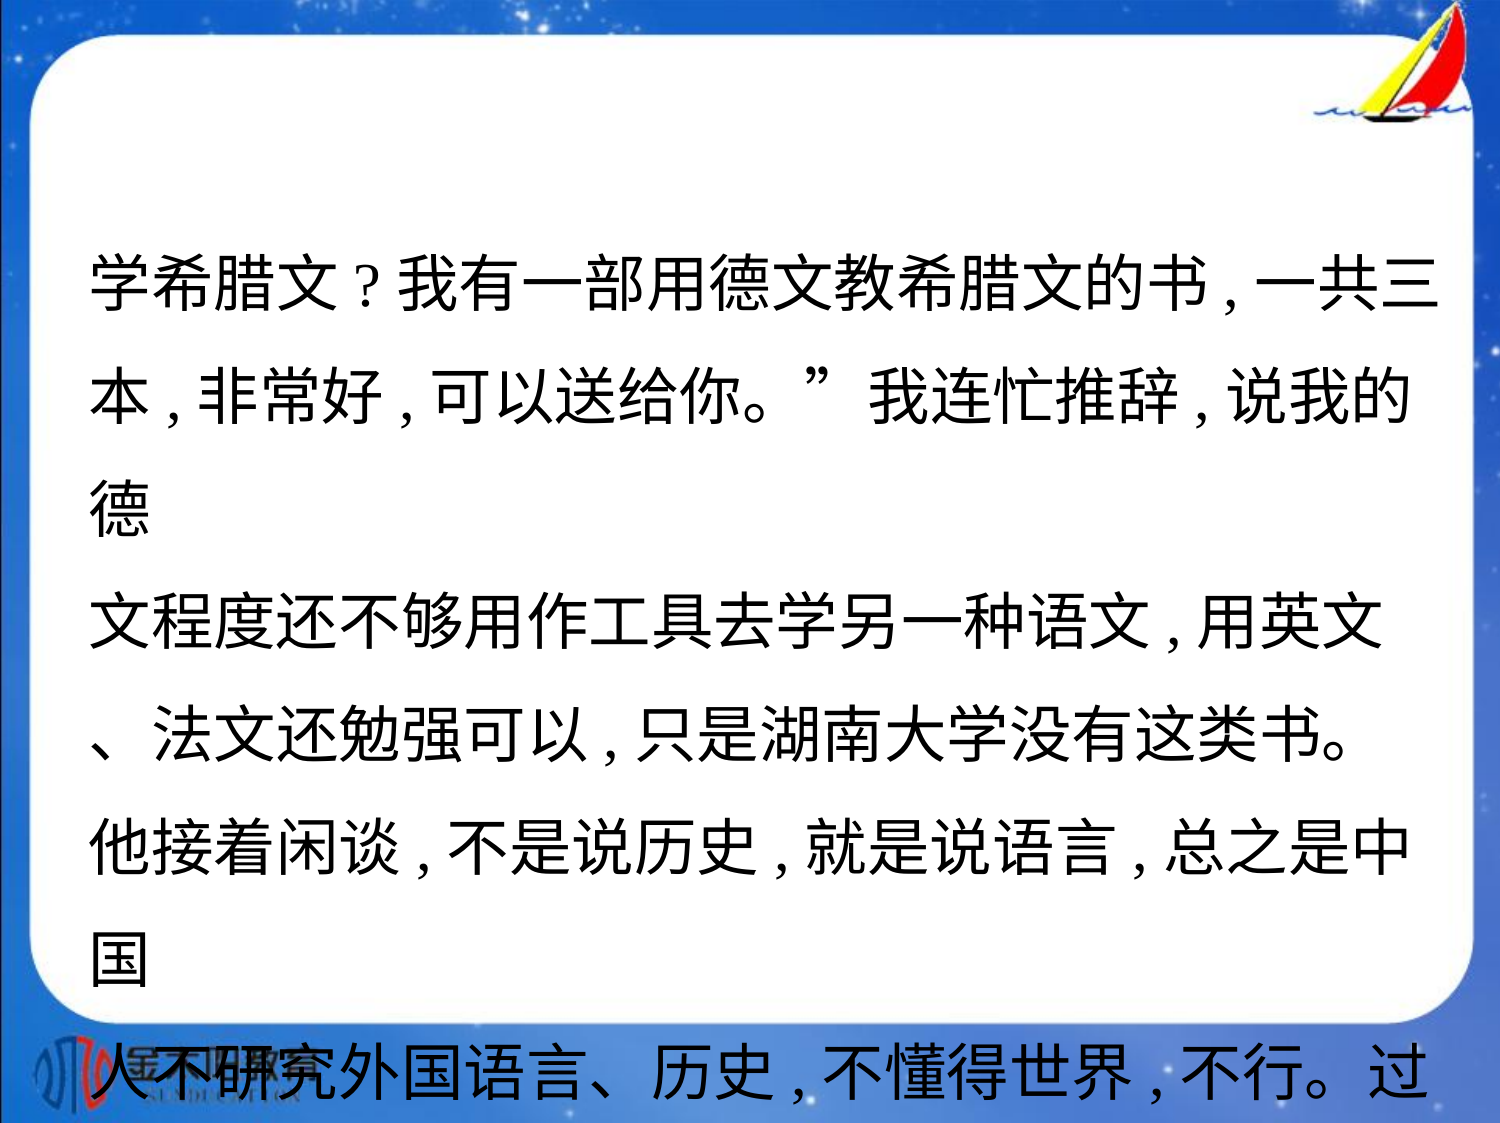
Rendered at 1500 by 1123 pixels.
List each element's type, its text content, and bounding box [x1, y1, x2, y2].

text_box 学希腊文?我有一部用德文教希腊文的书,一共三 本,非常好,可以送给你。”我连忙推辞,说我的德 文程度还不够用作工具去学另一种语文,用英文 、法文还勉强可以,只是湖南大学没有这类书。 他接着闲谈,不是说历史,就是说语言,总之是中国 人不研究外国语言、历史,不懂得世界,不行。过 些时,他又说要送我学希腊文的德文书,极力鼓吹 [88, 206, 1453, 1123]
picture [0, 0, 1500, 1123]
